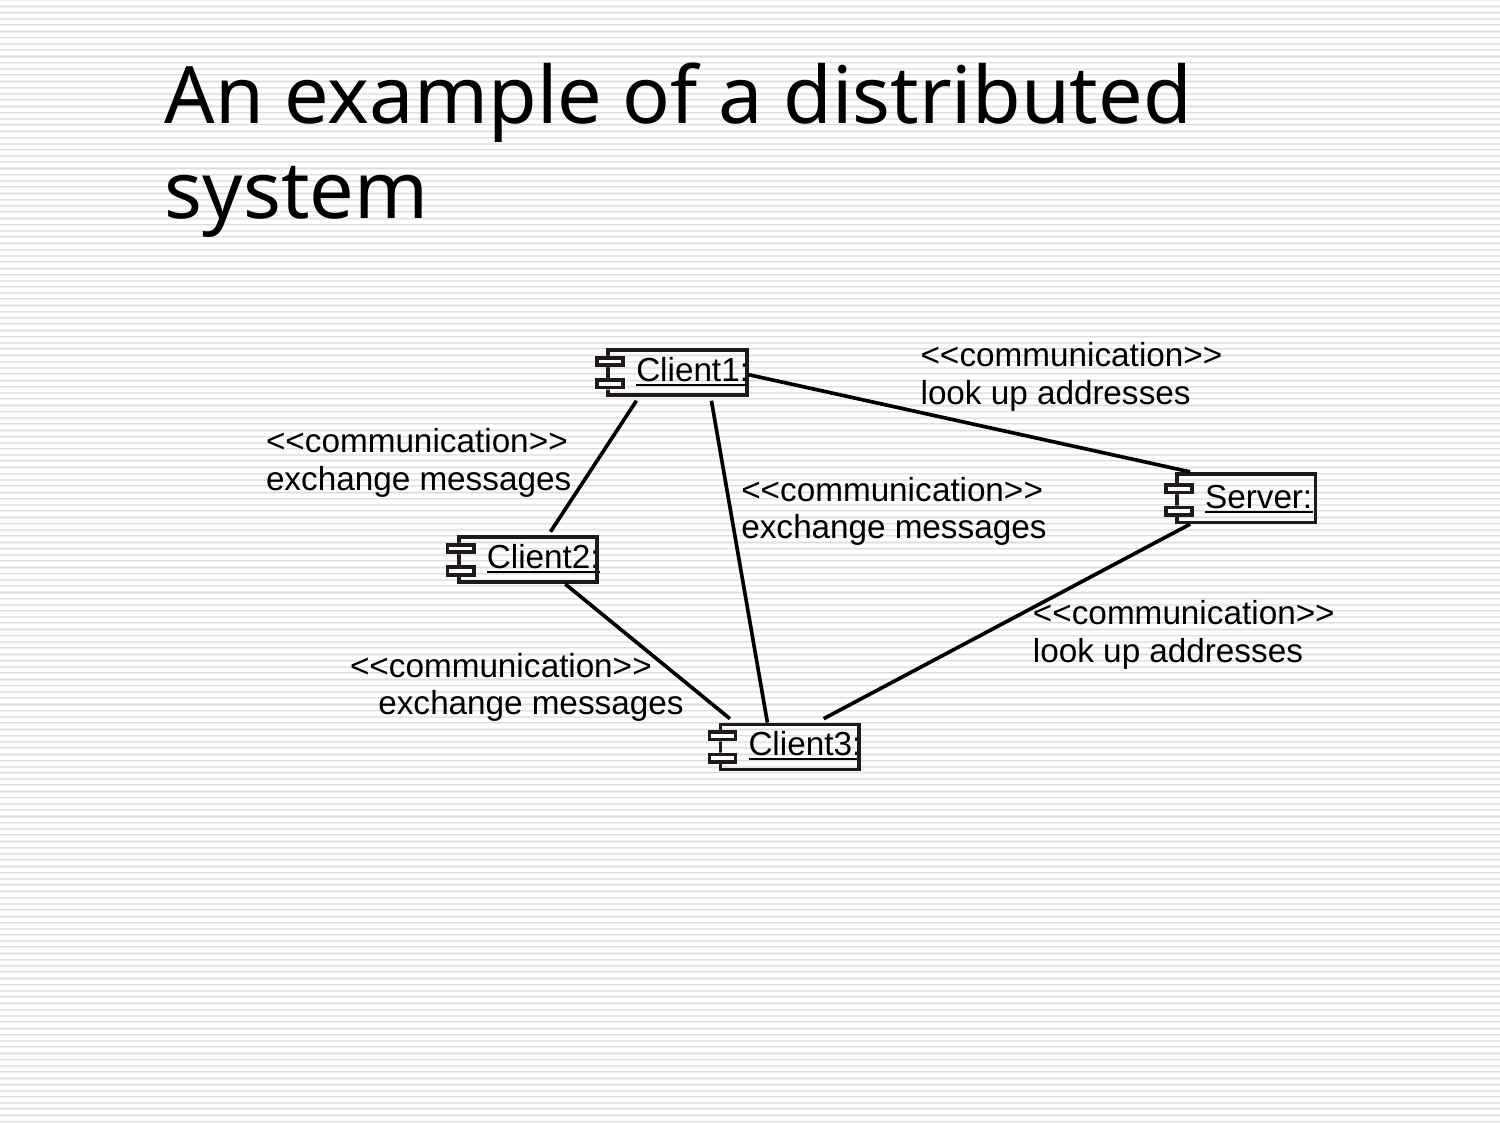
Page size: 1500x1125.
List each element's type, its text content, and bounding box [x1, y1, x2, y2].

text_box <<communication>> [920, 333, 1223, 374]
text_box [1177, 473, 1316, 523]
text_box <<communication>> [1032, 591, 1336, 632]
text_box <<communication>> [266, 419, 569, 456]
text_box [1165, 507, 1193, 516]
text_box <<communication>> [349, 643, 653, 684]
text_box [458, 537, 598, 583]
text_box look up addresses [920, 371, 1192, 412]
text_box look up addresses [1032, 629, 1304, 670]
text_box <<communication>> [741, 468, 1044, 505]
text_box [597, 357, 624, 366]
text_box [597, 380, 624, 388]
text_box exchange messages [266, 456, 572, 497]
picture [0, 0, 1500, 1125]
text_box [608, 350, 747, 396]
text_box exchange messages [741, 505, 1047, 546]
text_box [709, 731, 736, 740]
text_box An example of a distributed system [149, 45, 1425, 234]
text_box [447, 567, 474, 575]
text_box Client1: [636, 348, 750, 389]
text_box [447, 544, 474, 553]
text_box exchange messages [378, 681, 684, 722]
text_box [709, 754, 736, 762]
text_box [1165, 484, 1193, 493]
text_box [720, 724, 860, 770]
